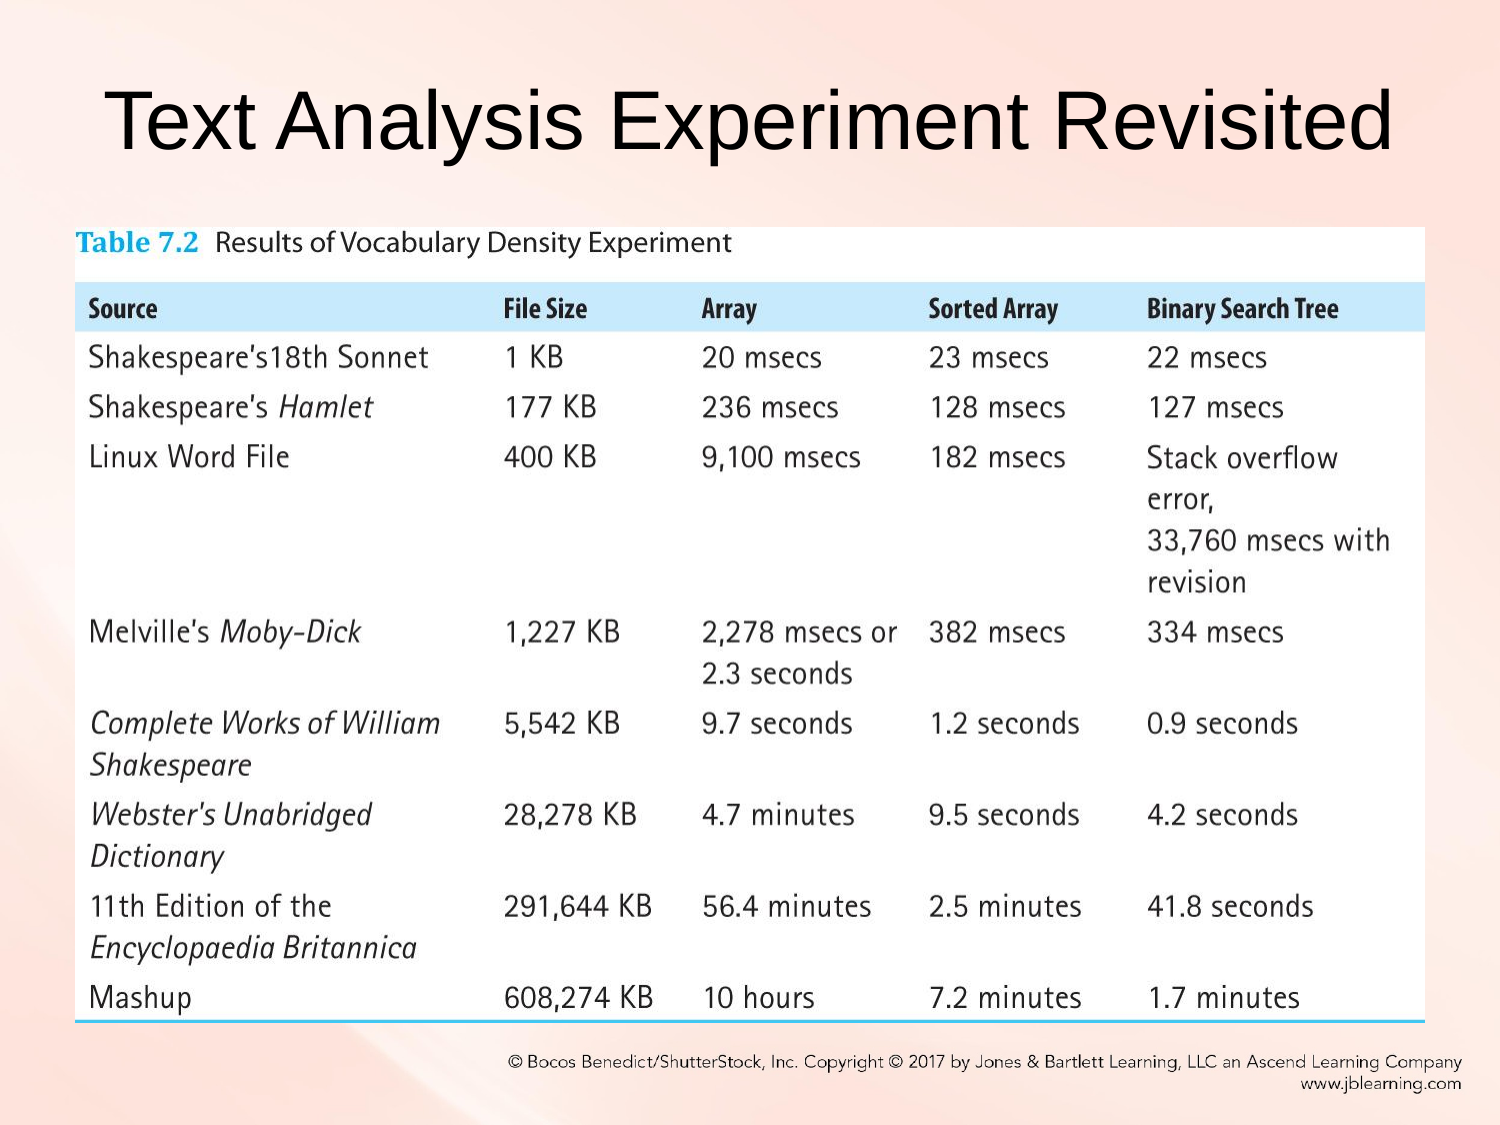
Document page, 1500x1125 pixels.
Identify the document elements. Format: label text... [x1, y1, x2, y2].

picture [0, 0, 1500, 1125]
text_box Text Analysis Experiment Revisited [74, 45, 1425, 188]
